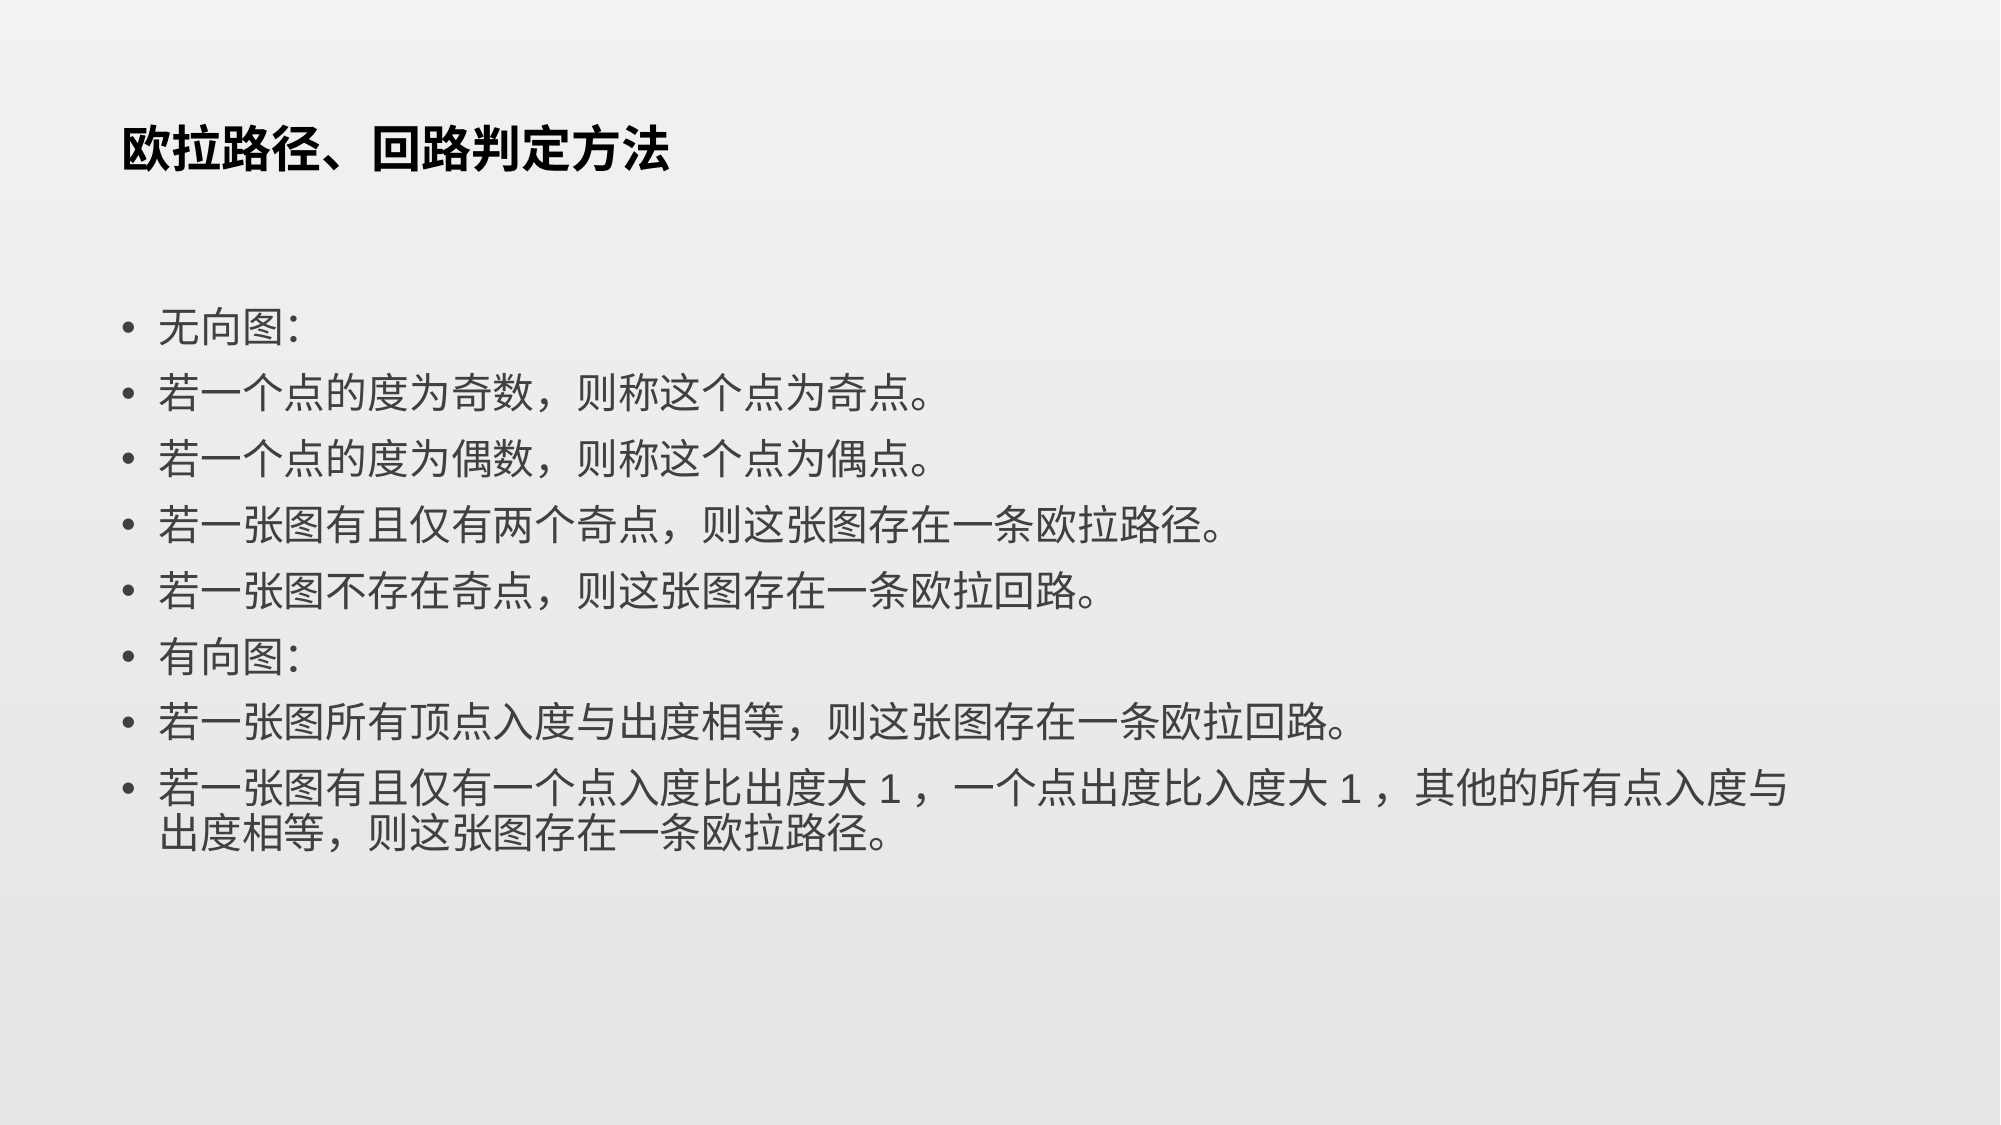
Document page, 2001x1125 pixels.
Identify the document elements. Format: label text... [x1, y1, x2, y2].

title 欧拉路径、回路判定方法 [106, 42, 1832, 260]
list 无向图： 若一个点的度为奇数，则称这个点为奇点。 若一个点的度为偶数，则称这个点为偶点。 若一张图有且仅有两个奇点，则这张图存在一条欧拉路径。 若一张图不存在奇点，则这张图存在一条欧拉回路。 有向图： 若一张图所有顶点入度与出度相等，则这张图存在一条欧拉回路。 若一张图有且仅有一个点入度比出度大1，一个点出度比入度大1，其他的所有点入度与出度相等，则这张图存在一条欧拉路径。 [106, 299, 1832, 1014]
